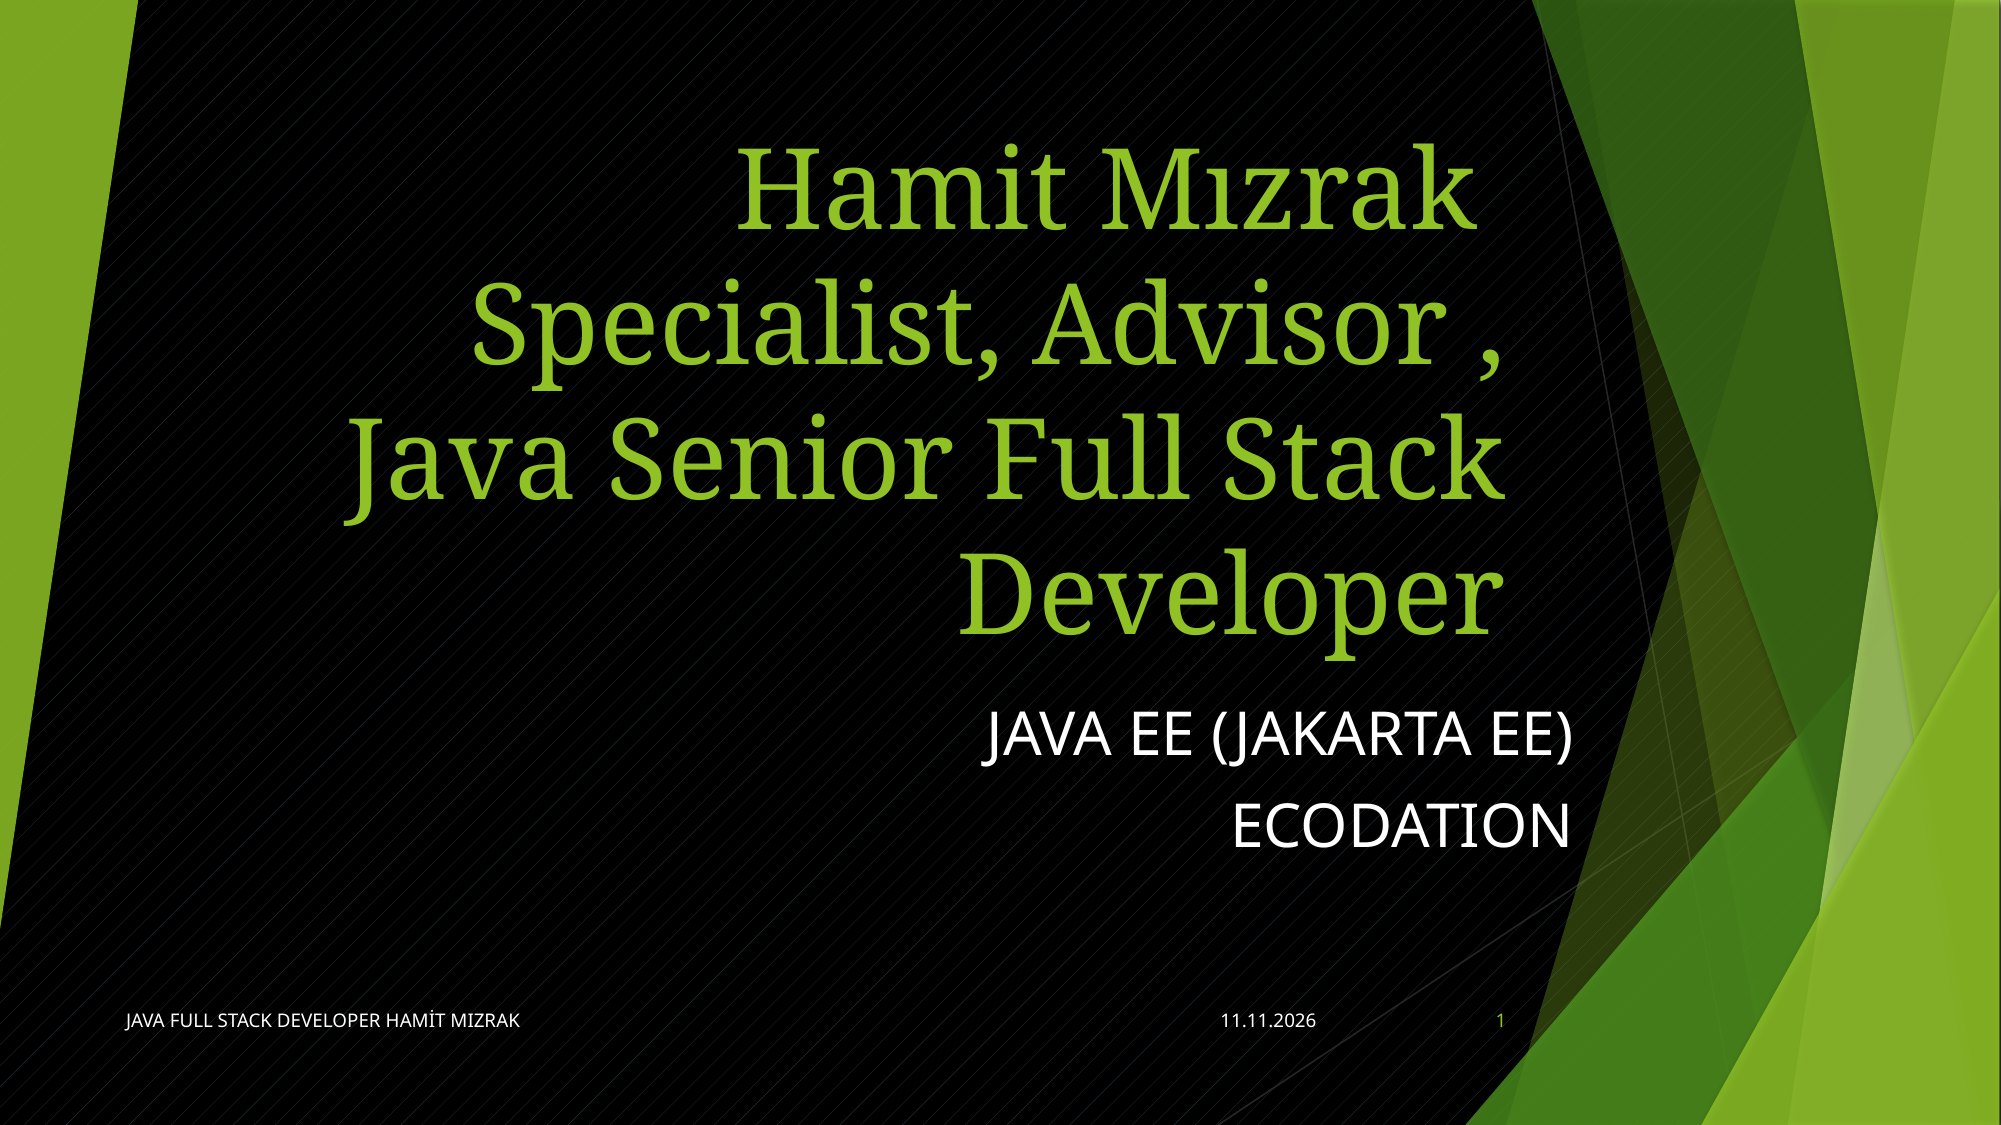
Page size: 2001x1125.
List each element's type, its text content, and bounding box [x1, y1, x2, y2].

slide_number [1181, 991, 1332, 1051]
footer JAVA FULL STACK DEVELOPER HAMİT MIZRAK [111, 991, 1145, 1051]
slide_number 1 [1409, 991, 1522, 1051]
subtitle JAVA EE (JAKARTA EE) ECODATION [315, 687, 1590, 868]
title Hamit Mızrak Specialist, Advisor , Java Senior Full Stack Developer [247, 394, 1522, 665]
